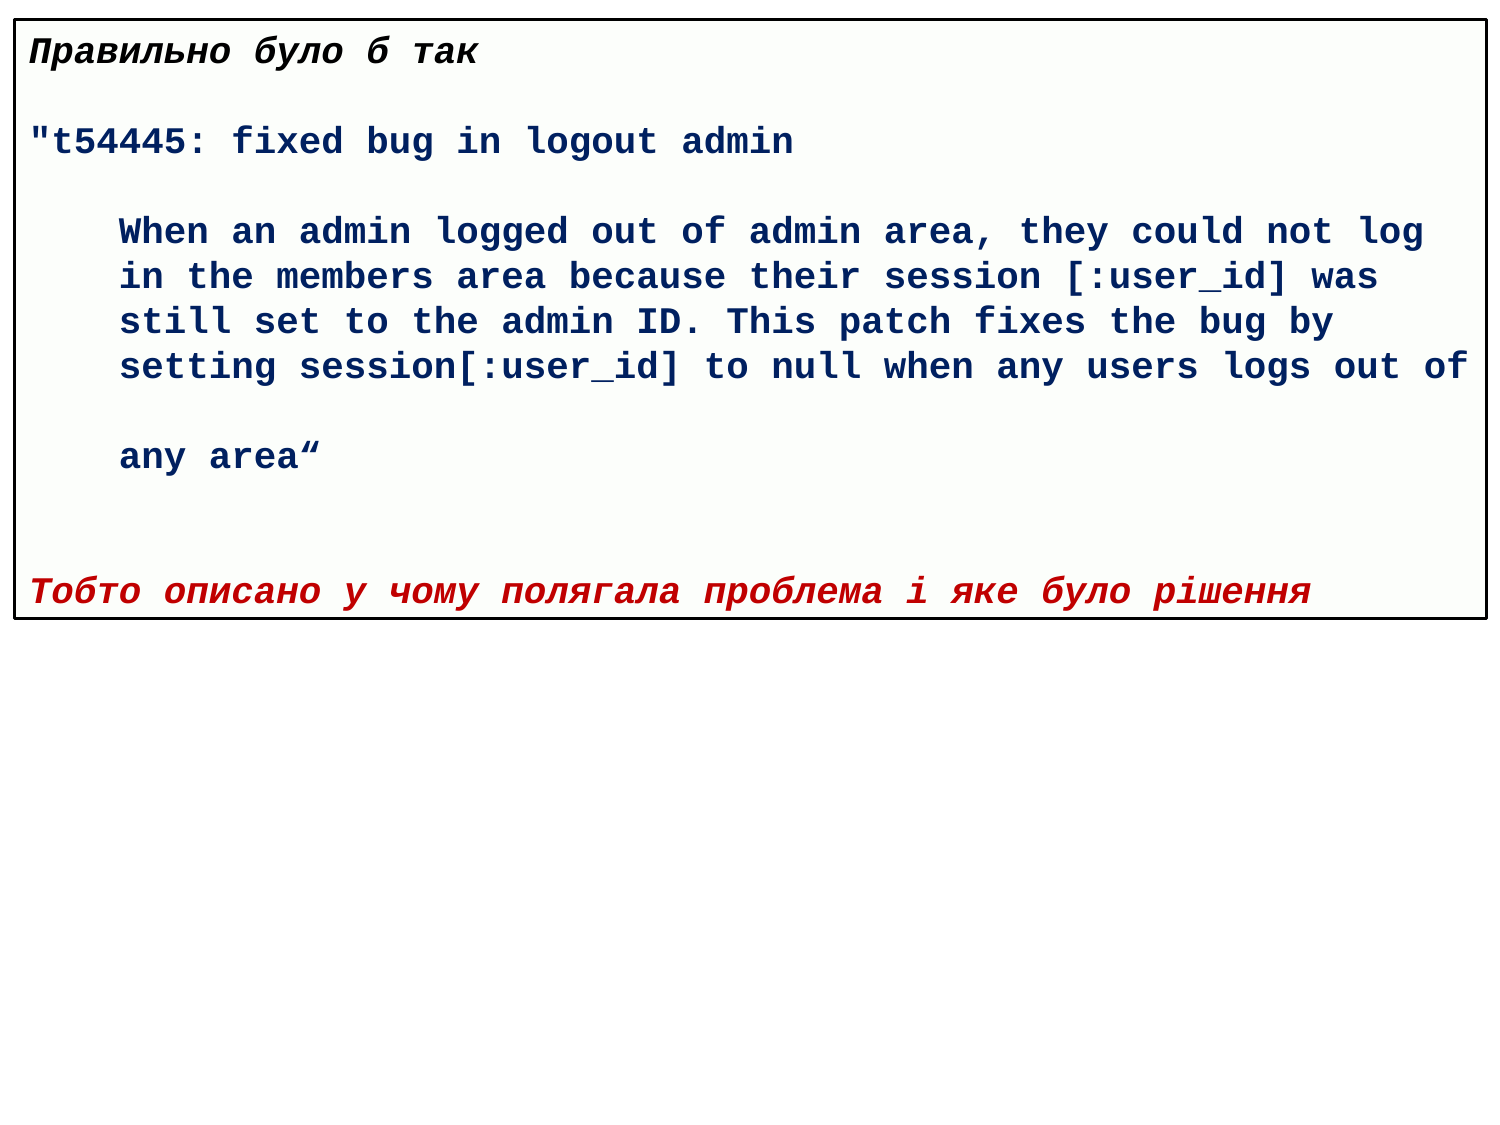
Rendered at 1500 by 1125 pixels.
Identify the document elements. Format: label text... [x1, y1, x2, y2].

text_box Правильно було б так "t54445: fixed bug in logout admin When an admin logged out of admin area, they could not log in the members area because their session [:user_id] was still set to the admin ID. This patch fixes the bug by setting session[:user_id] to null when any users logs out of any area“ Тобто описано у чому полягала проблема і яке було рішення [14, 19, 1487, 619]
